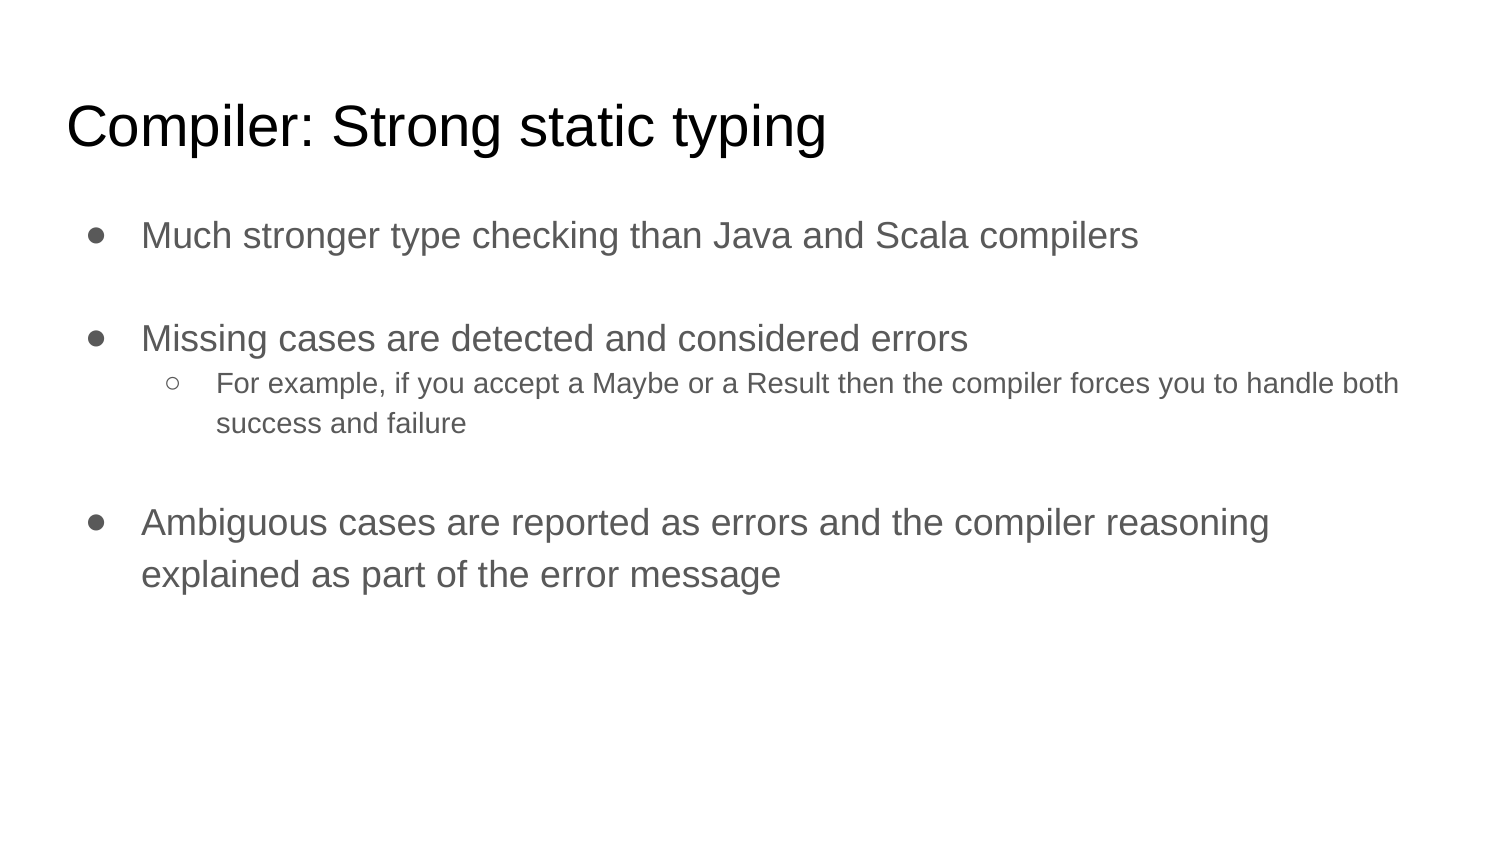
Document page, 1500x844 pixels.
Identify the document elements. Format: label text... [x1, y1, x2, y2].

list Much stronger type checking than Java and Scala compilers Missing cases are detected and considered errors For example, if you accept a Maybe or a Result then the compiler forces you to handle both success and failure Ambiguous cases are reported as errors and the compiler reasoning explained as part of the error message [51, 189, 1449, 750]
title Compiler: Strong static typing [51, 72, 1449, 167]
